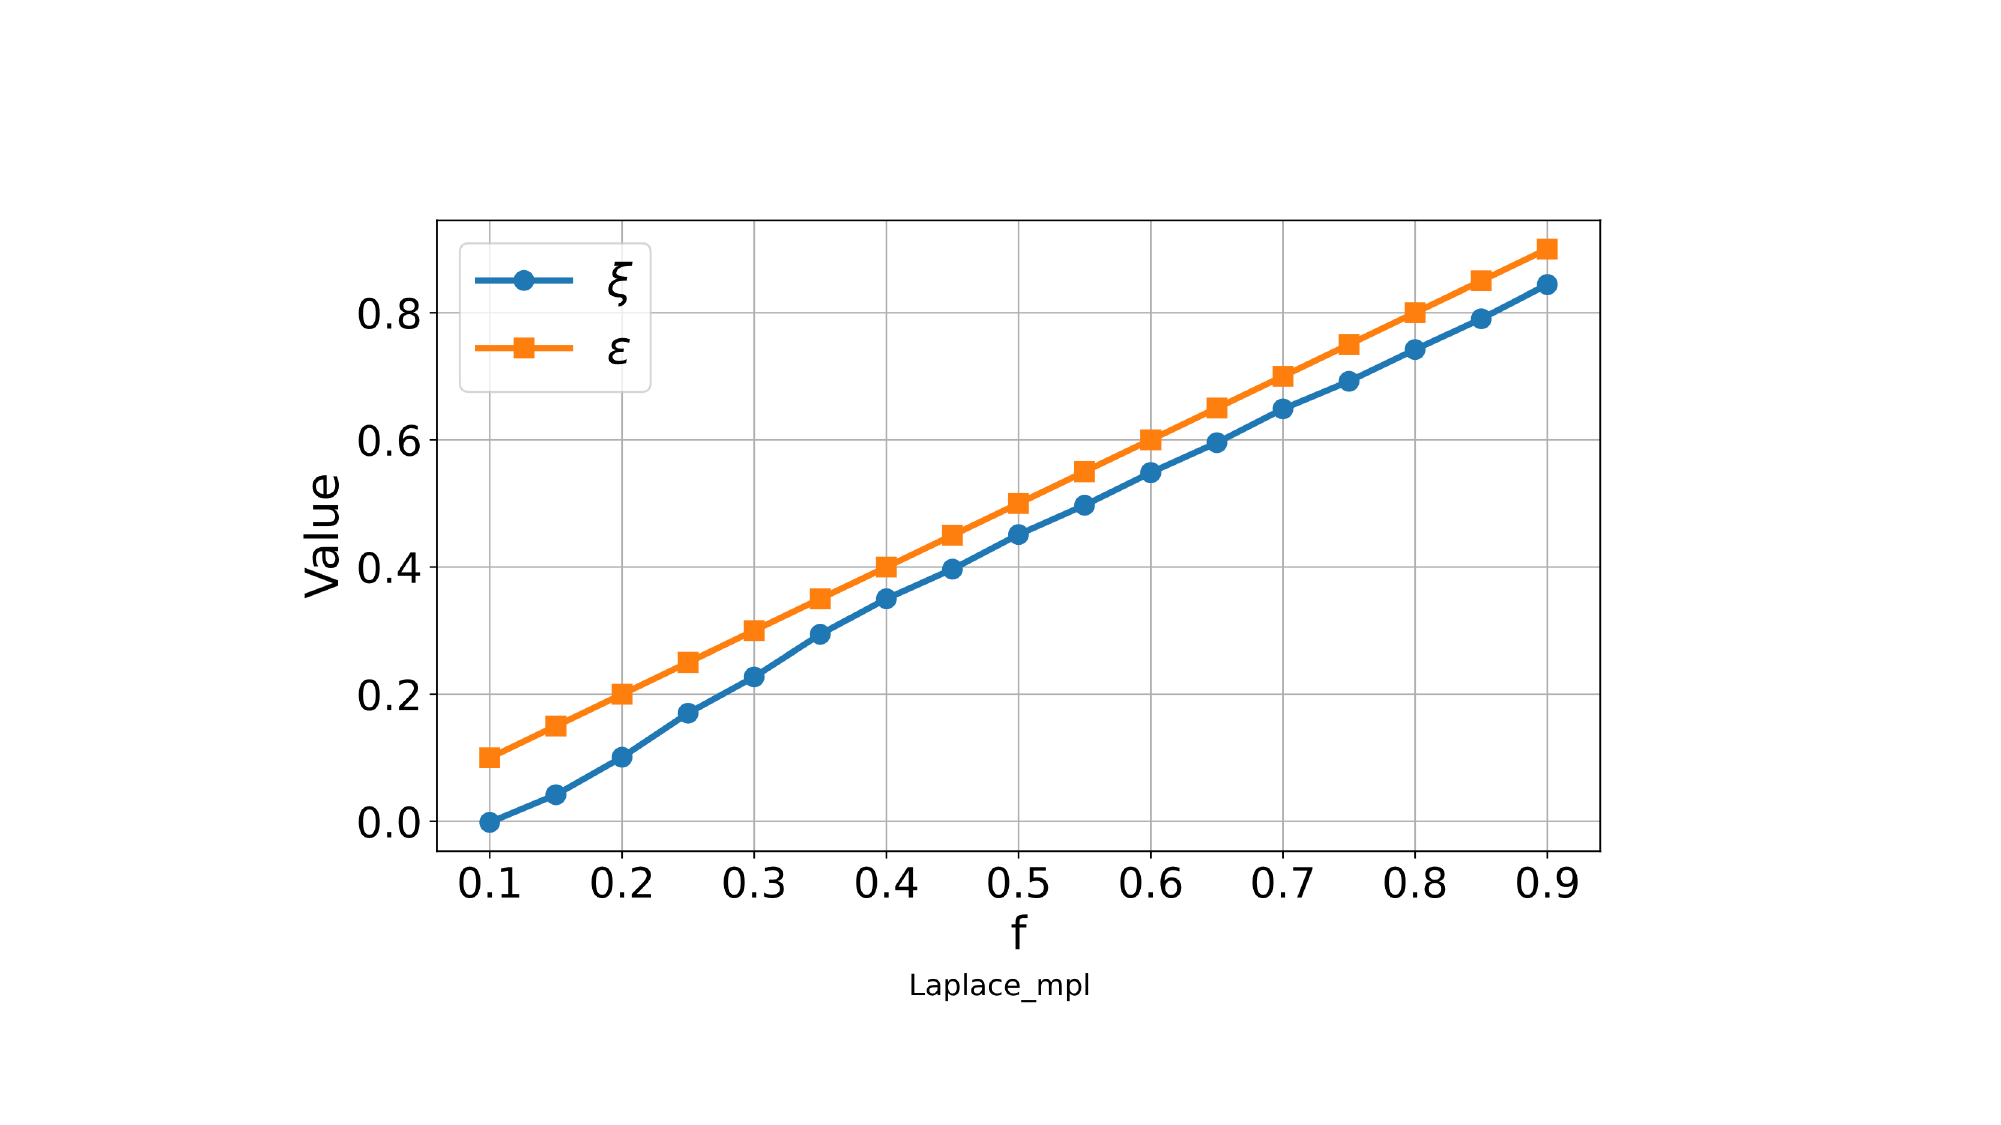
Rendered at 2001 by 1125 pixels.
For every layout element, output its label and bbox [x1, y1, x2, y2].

picture [249, 112, 1750, 1013]
